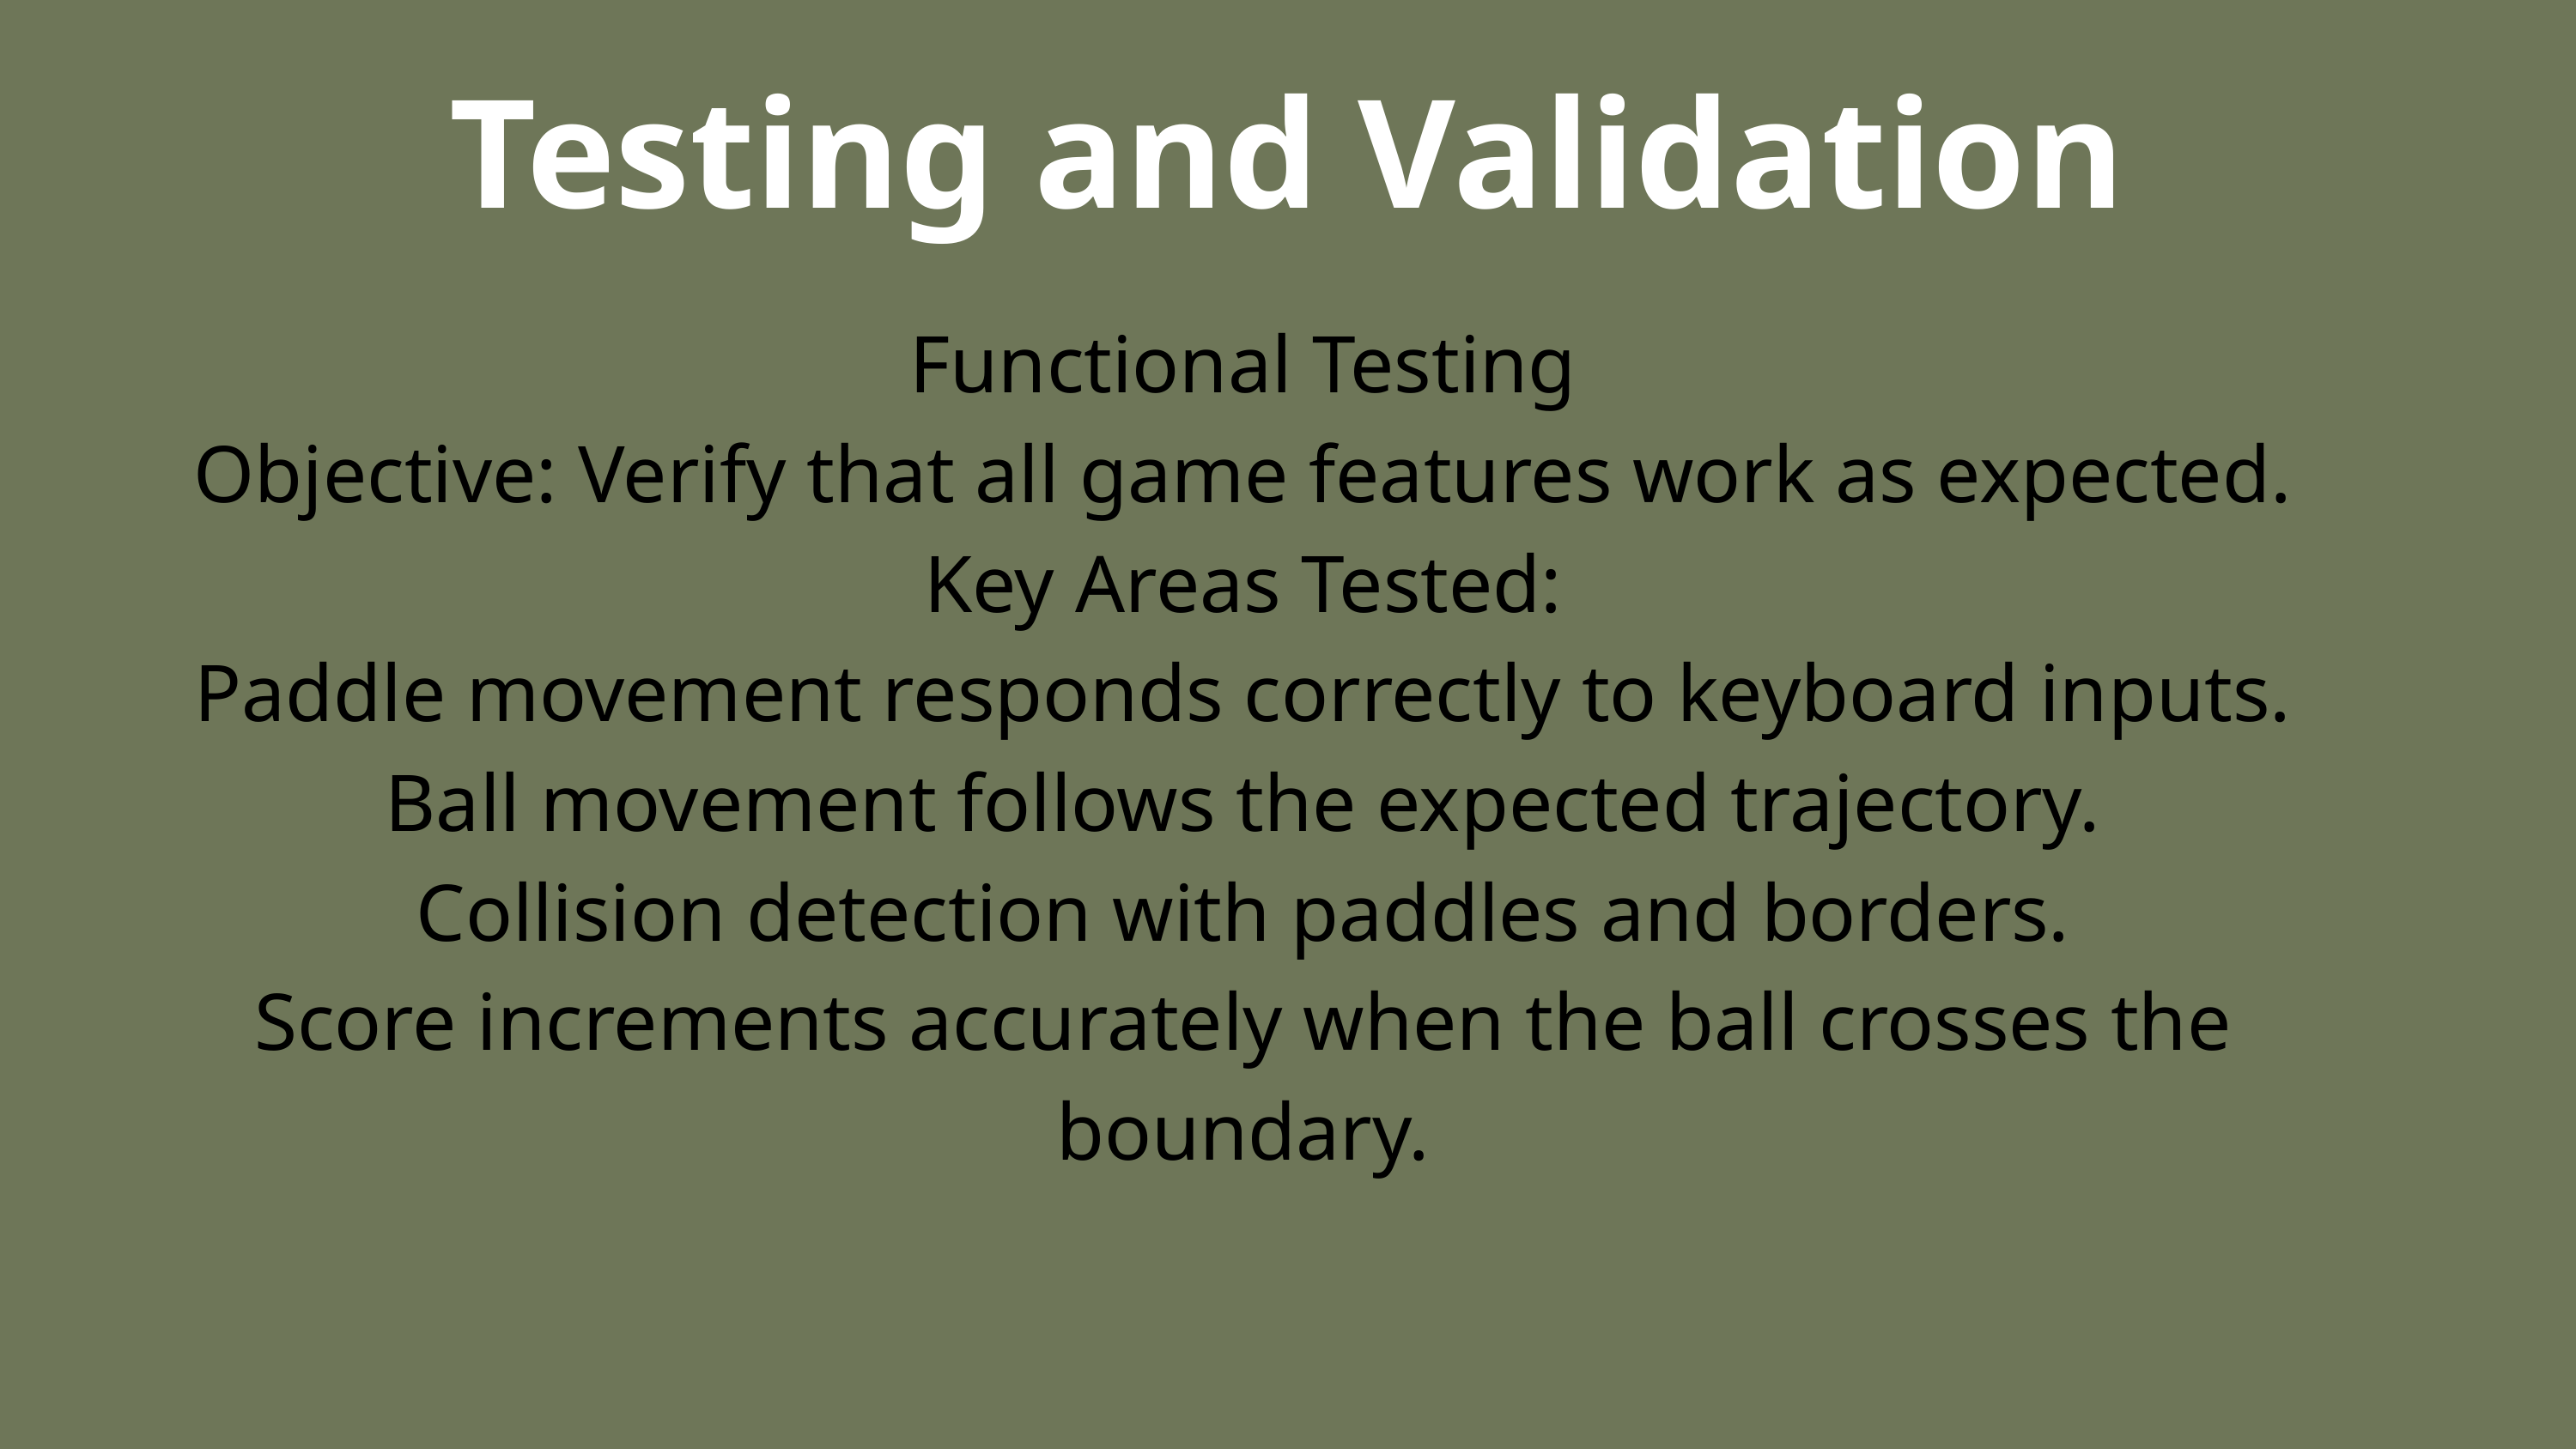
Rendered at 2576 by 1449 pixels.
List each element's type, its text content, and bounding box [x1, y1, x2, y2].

text_box Functional Testing Objective: Verify that all game features work as expected. Key Areas Tested: Paddle movement responds correctly to keyboard inputs. Ball movement follows the expected trajectory. Collision detection with paddles and borders. Score increments accurately when the ball crosses the boundary. [192, 299, 2293, 1286]
text_box Testing and Validation [99, 27, 2477, 239]
